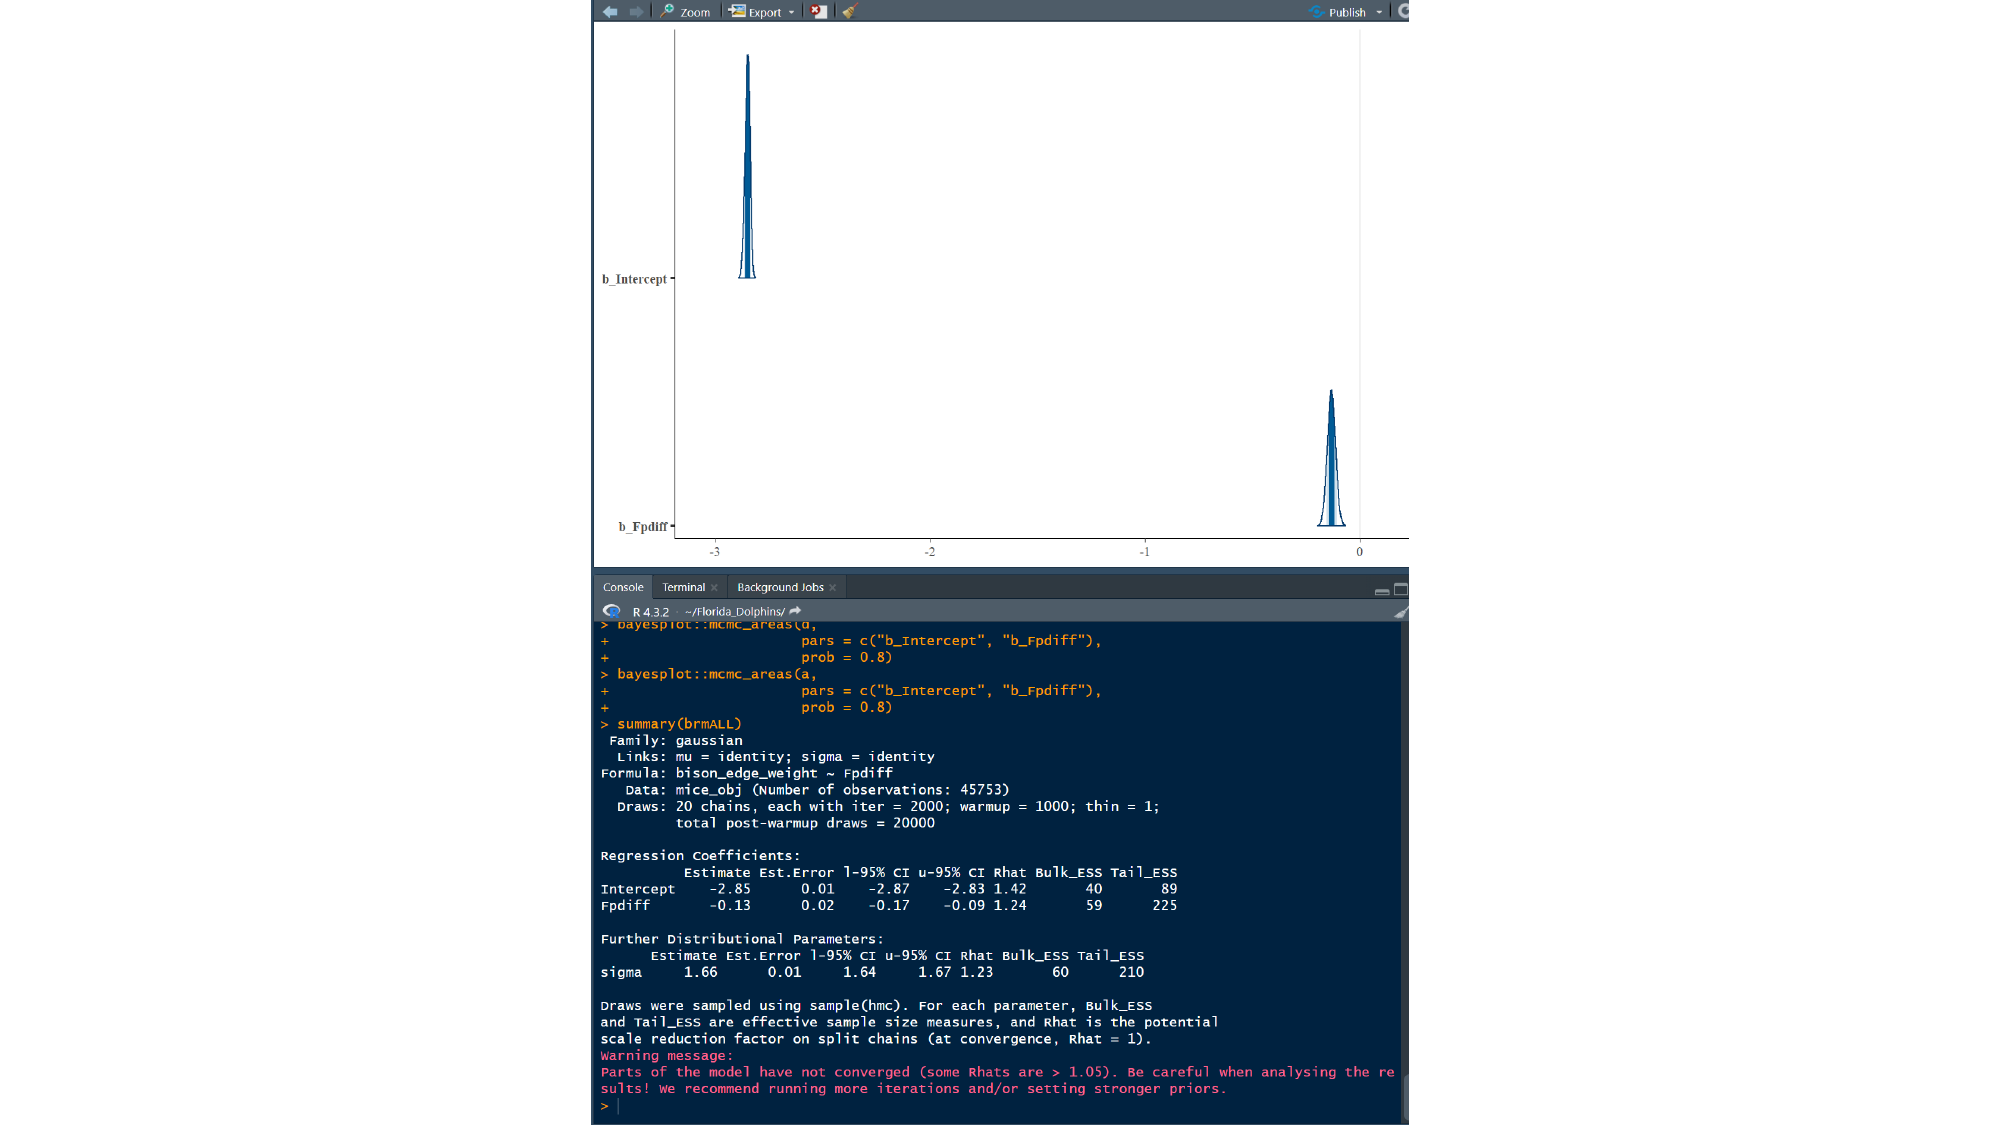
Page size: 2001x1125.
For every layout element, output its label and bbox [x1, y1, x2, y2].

picture [591, 0, 1409, 1125]
